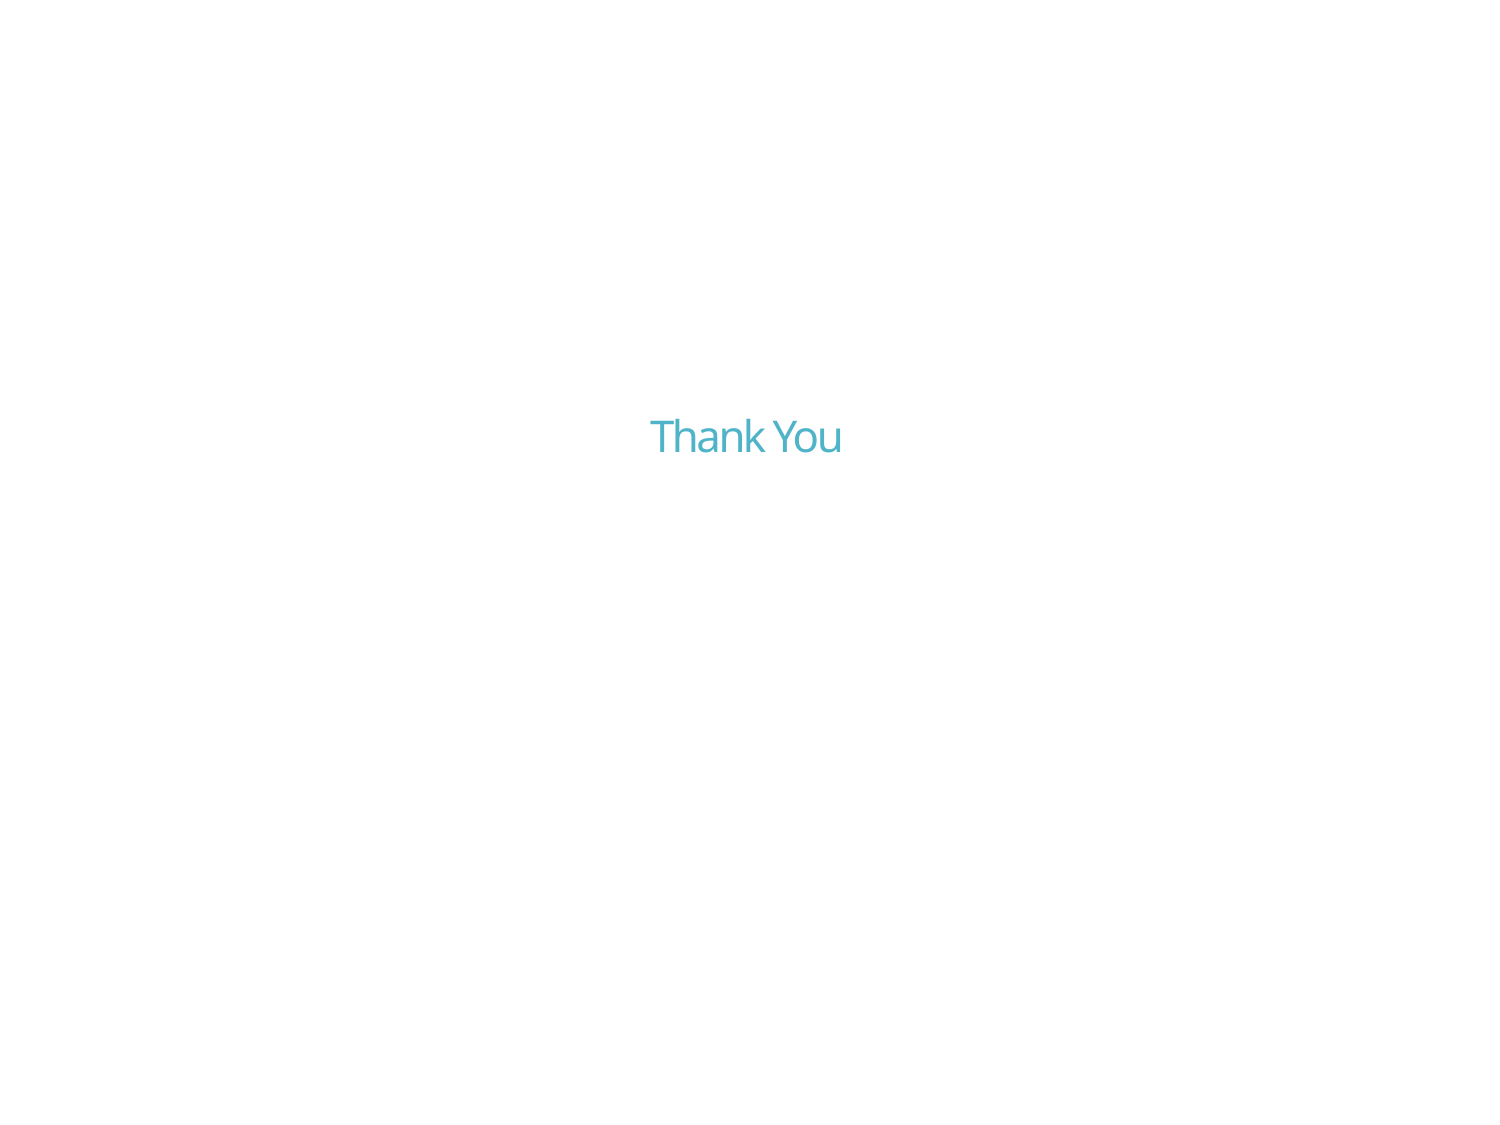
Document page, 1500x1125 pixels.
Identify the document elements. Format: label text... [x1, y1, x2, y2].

title Thank You [110, 279, 1384, 471]
